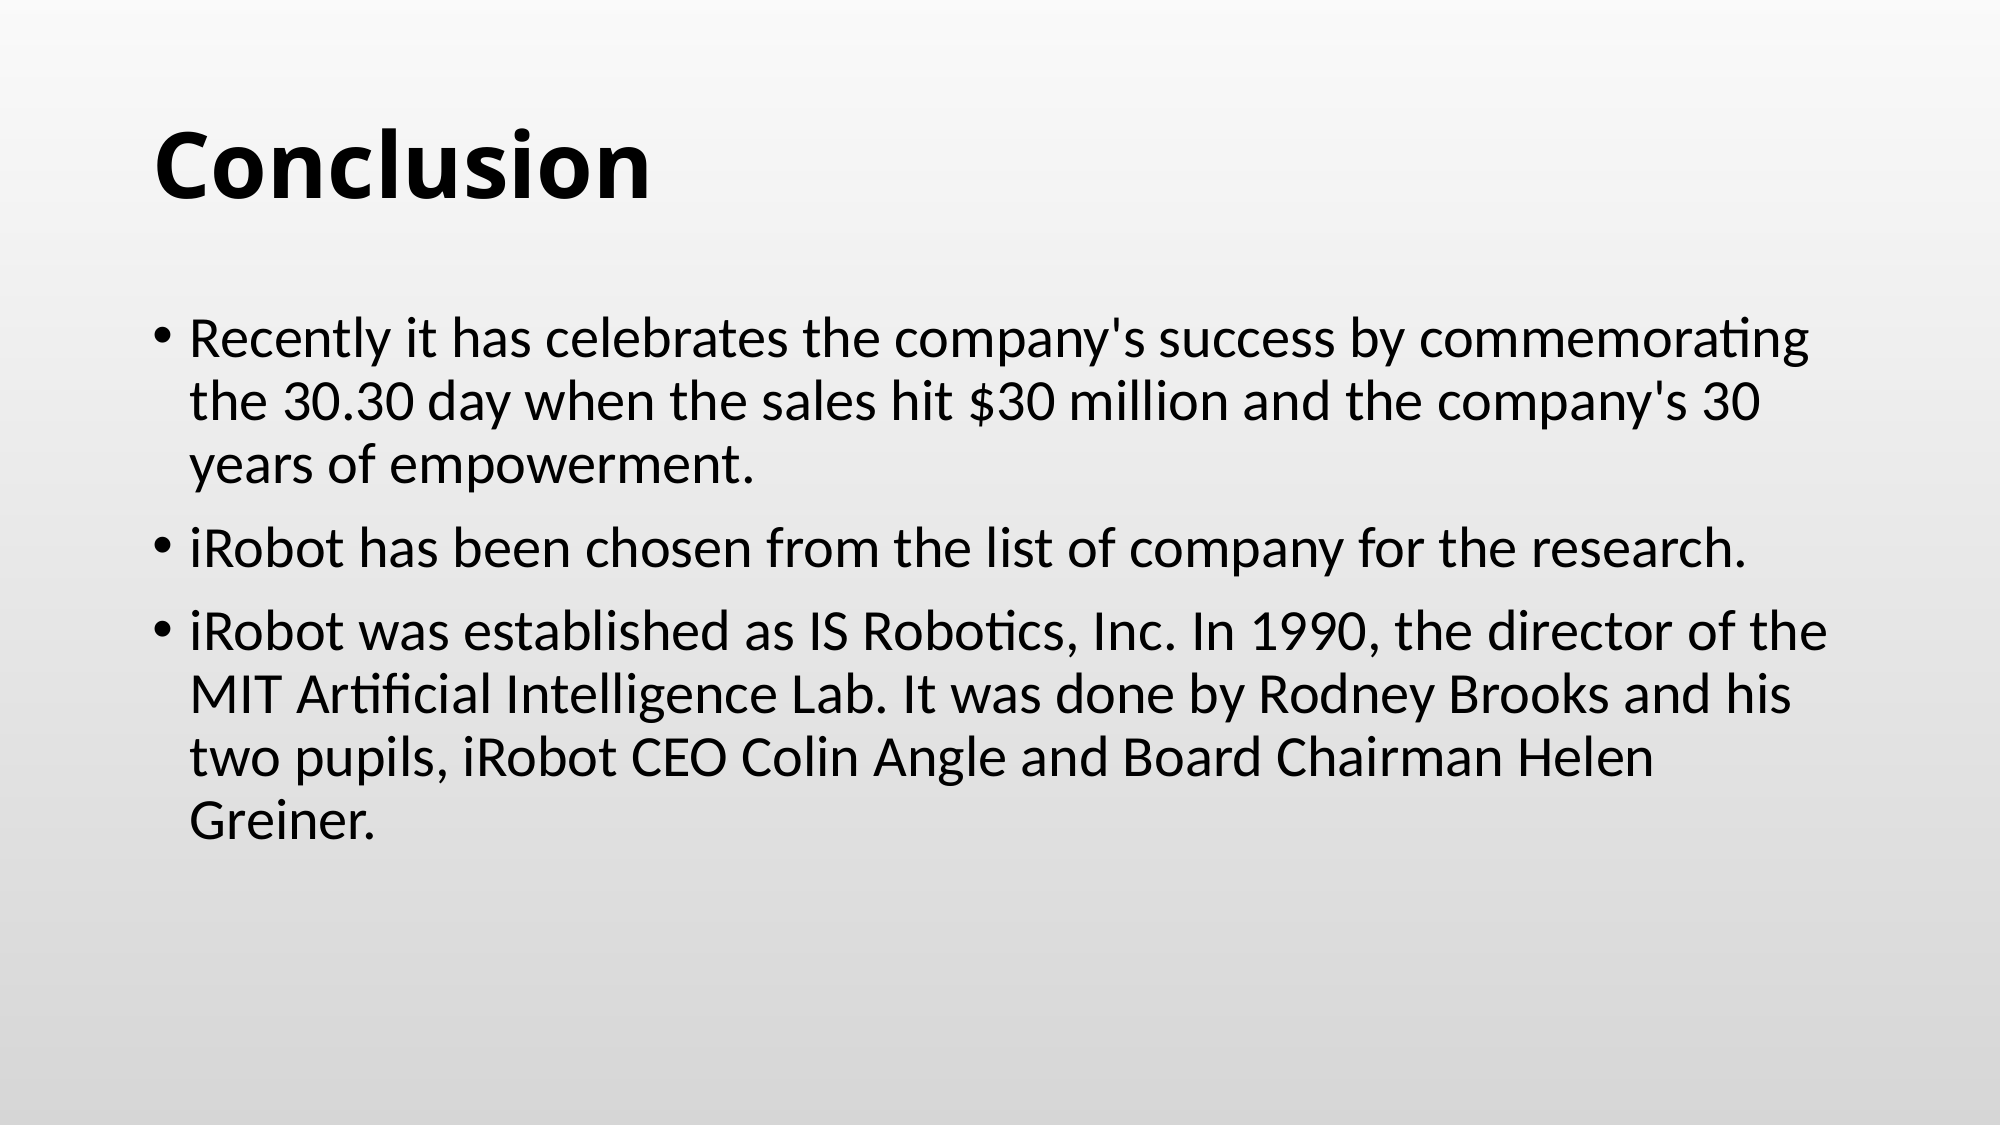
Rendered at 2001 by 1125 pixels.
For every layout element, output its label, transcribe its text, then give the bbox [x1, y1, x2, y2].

title Conclusion [137, 59, 1863, 278]
list Recently it has celebrates the company's success by commemorating the 30.30 day when the sales hit $30 million and the company's 30 years of empowerment. iRobot has been chosen from the list of company for the research. iRobot was established as IS Robotics, Inc. In 1990, the director of the MIT Artificial Intelligence Lab. It was done by Rodney Brooks and his two pupils, iRobot CEO Colin Angle and Board Chairman Helen Greiner. [137, 299, 1863, 1014]
